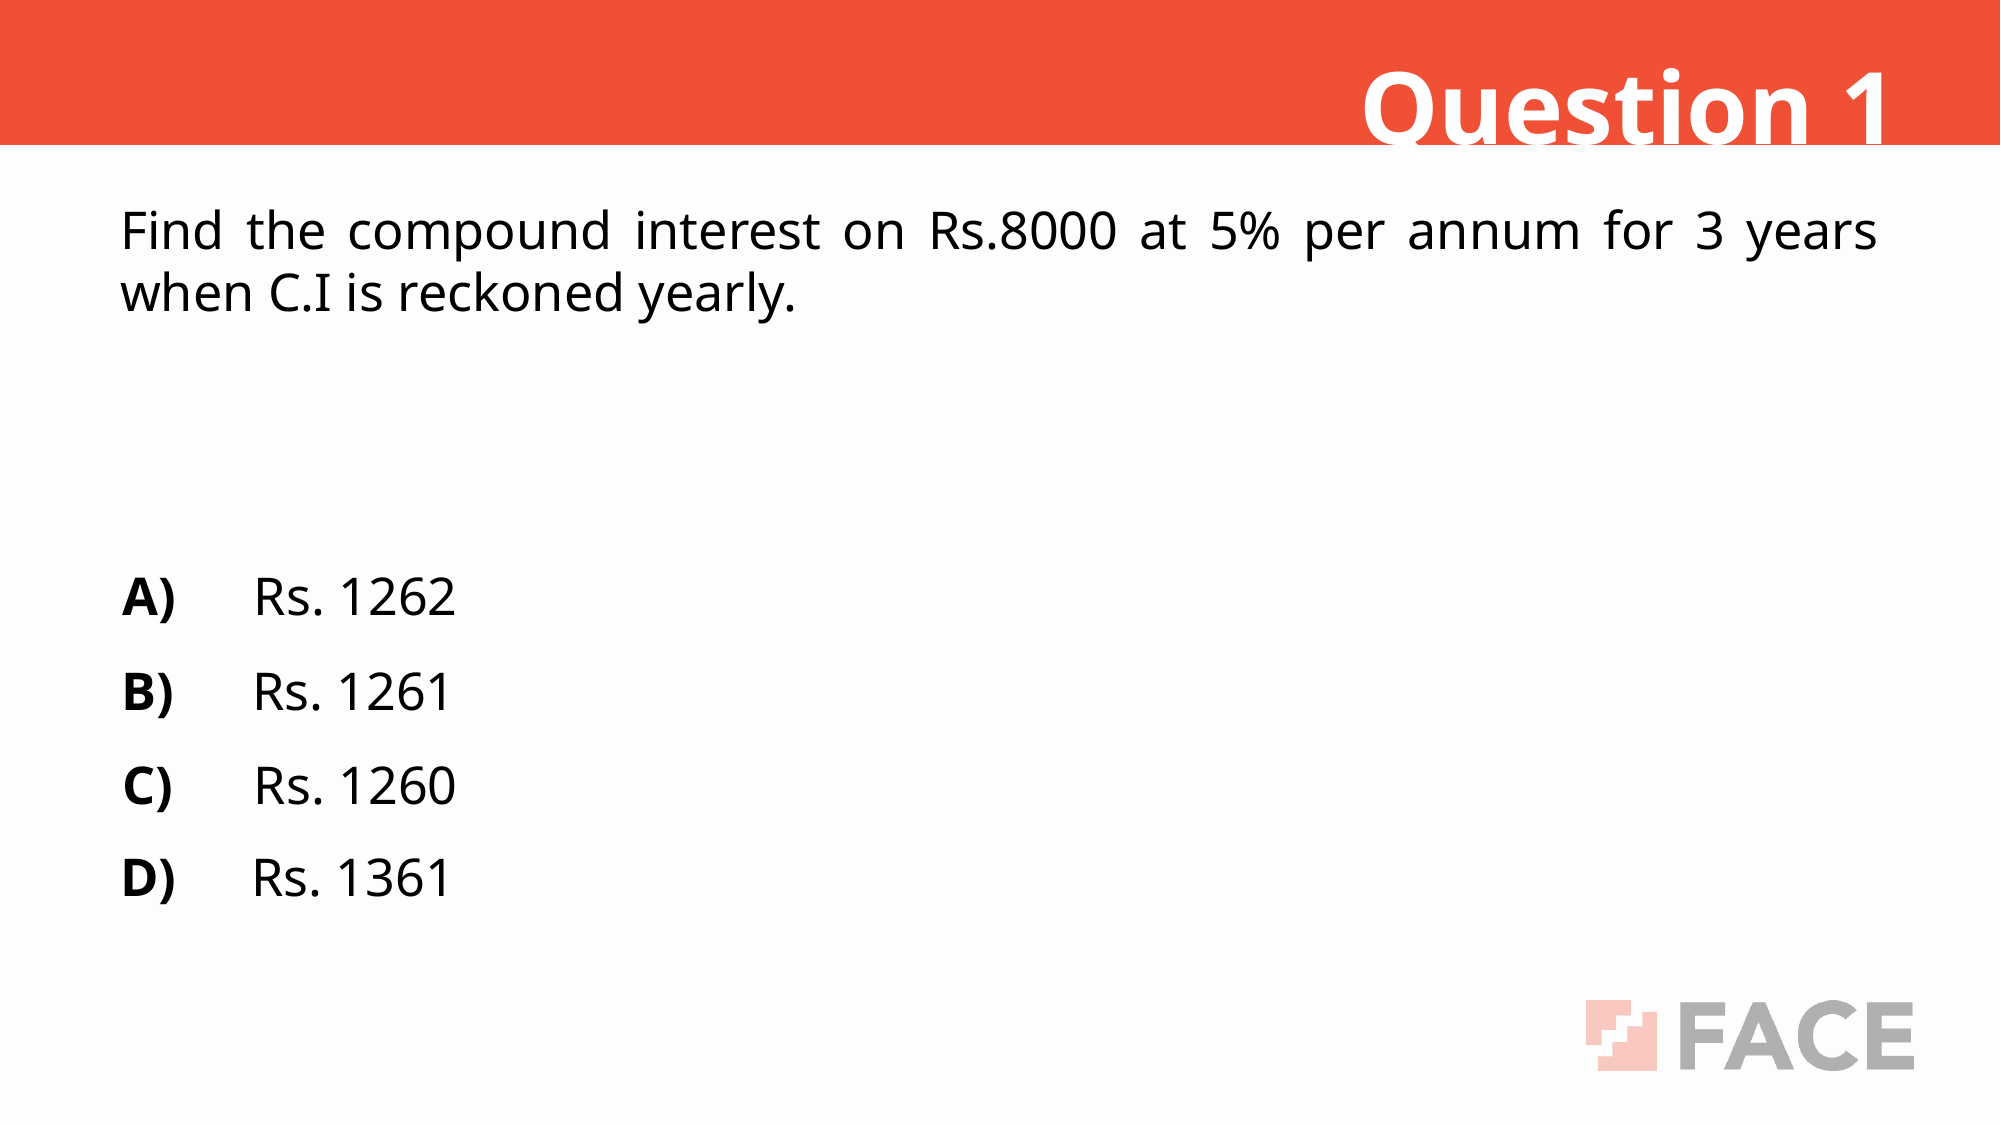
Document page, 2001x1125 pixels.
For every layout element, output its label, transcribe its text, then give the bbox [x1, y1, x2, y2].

picture [1586, 1000, 1914, 1072]
text_box B) [106, 619, 221, 728]
text_box Rs. 1260 [238, 713, 1896, 823]
text_box Rs. 1261 [237, 619, 1894, 728]
text_box Find the compound interest on Rs.8000 at 5% per annum for 3 years when C.I is reckoned yearly. [105, 189, 1895, 330]
text_box Question 1 [638, 37, 1914, 173]
text_box D) [105, 806, 220, 915]
text_box A) [107, 525, 223, 634]
text_box [0, 0, 2000, 147]
text_box C) [107, 713, 223, 823]
text_box Rs. 1361 [236, 806, 1893, 915]
text_box Rs. 1262 [238, 525, 1896, 634]
